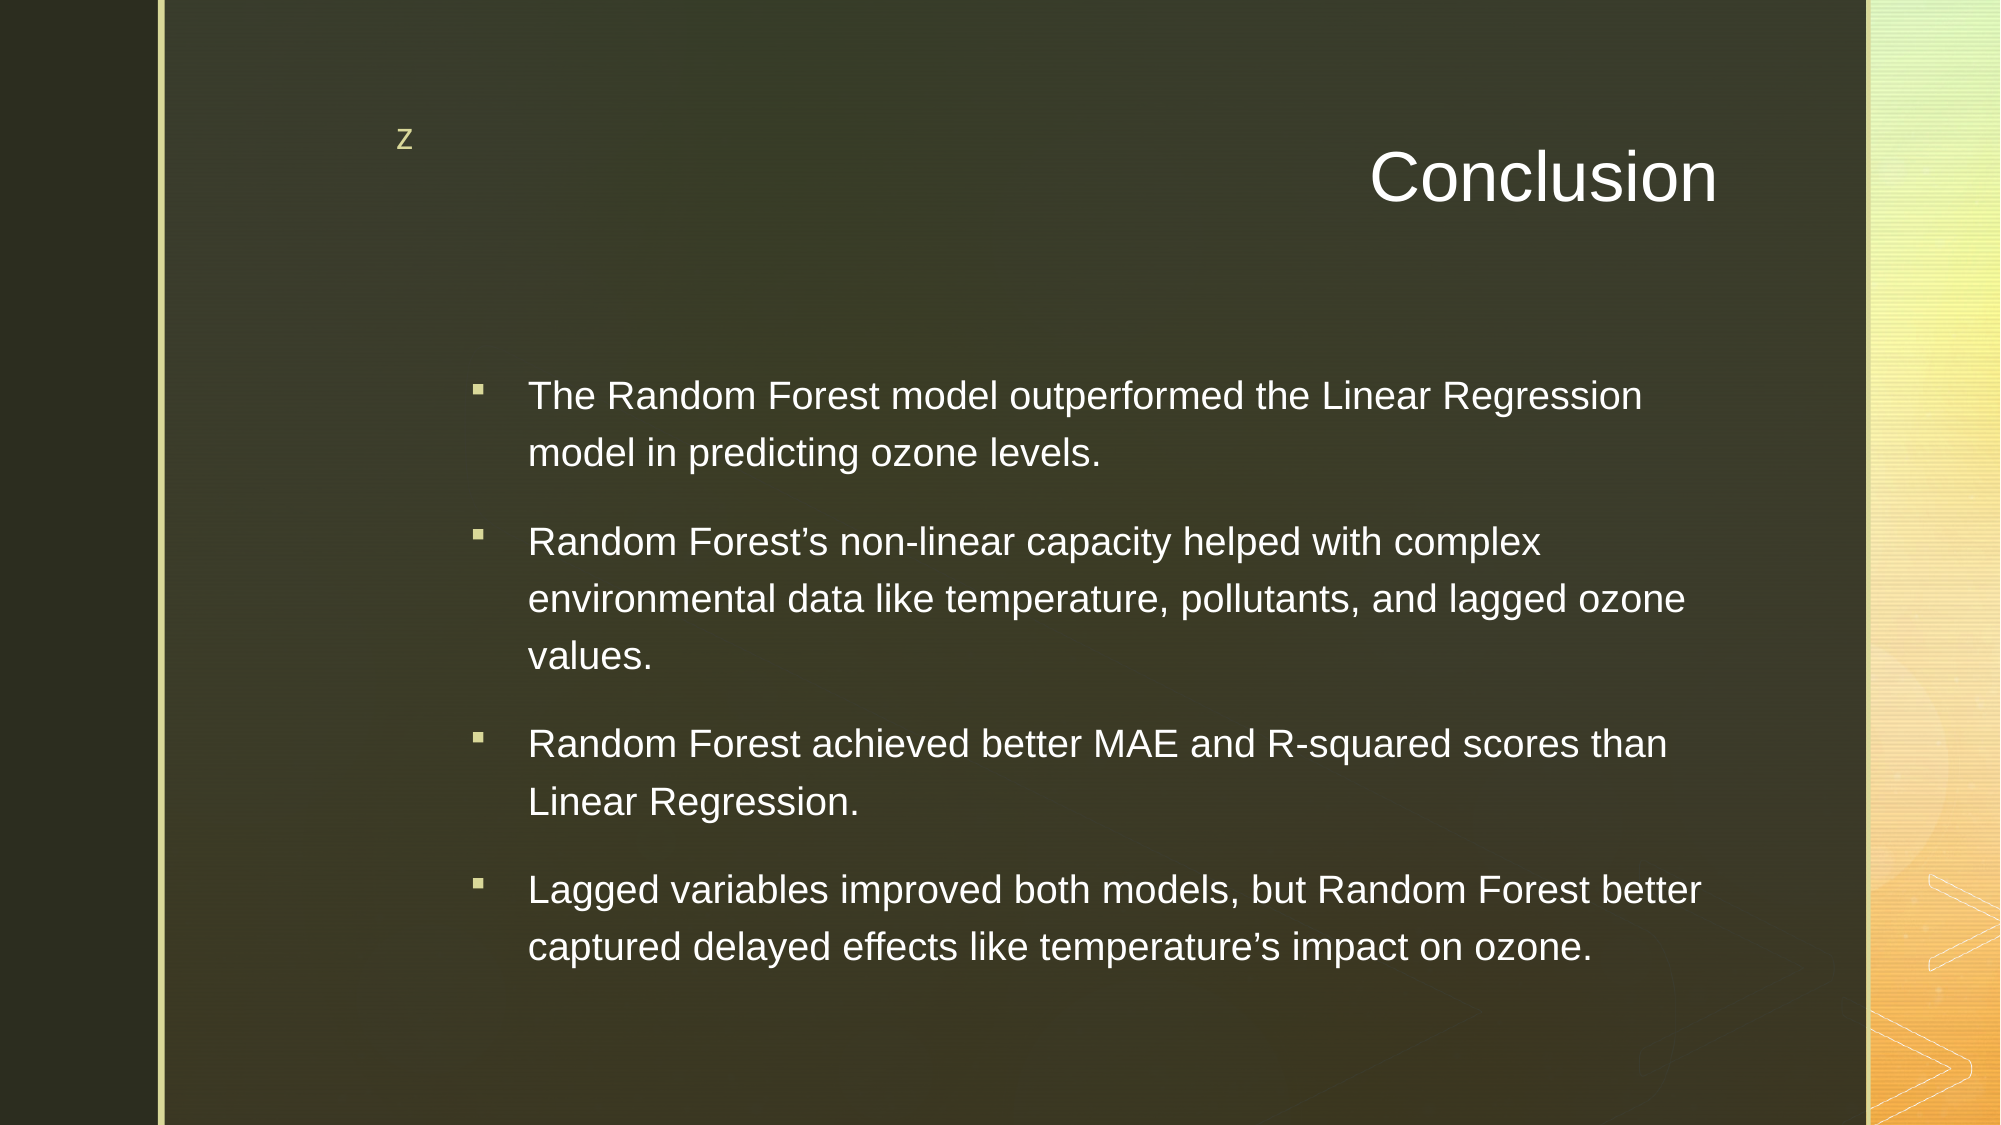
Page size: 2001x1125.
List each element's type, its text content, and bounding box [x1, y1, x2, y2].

title Conclusion [428, 132, 1734, 310]
picture [1871, 0, 2001, 1125]
list The Random Forest model outperformed the Linear Regression model in predicting ozone levels. Random Forest’s non-linear capacity helped with complex environmental data like temperature, pollutants, and lagged ozone values. Random Forest achieved better MAE and R-squared scores than Linear Regression. Lagged variables improved both models, but Random Forest better captured delayed effects like temperature’s impact on ozone. [454, 336, 1734, 993]
